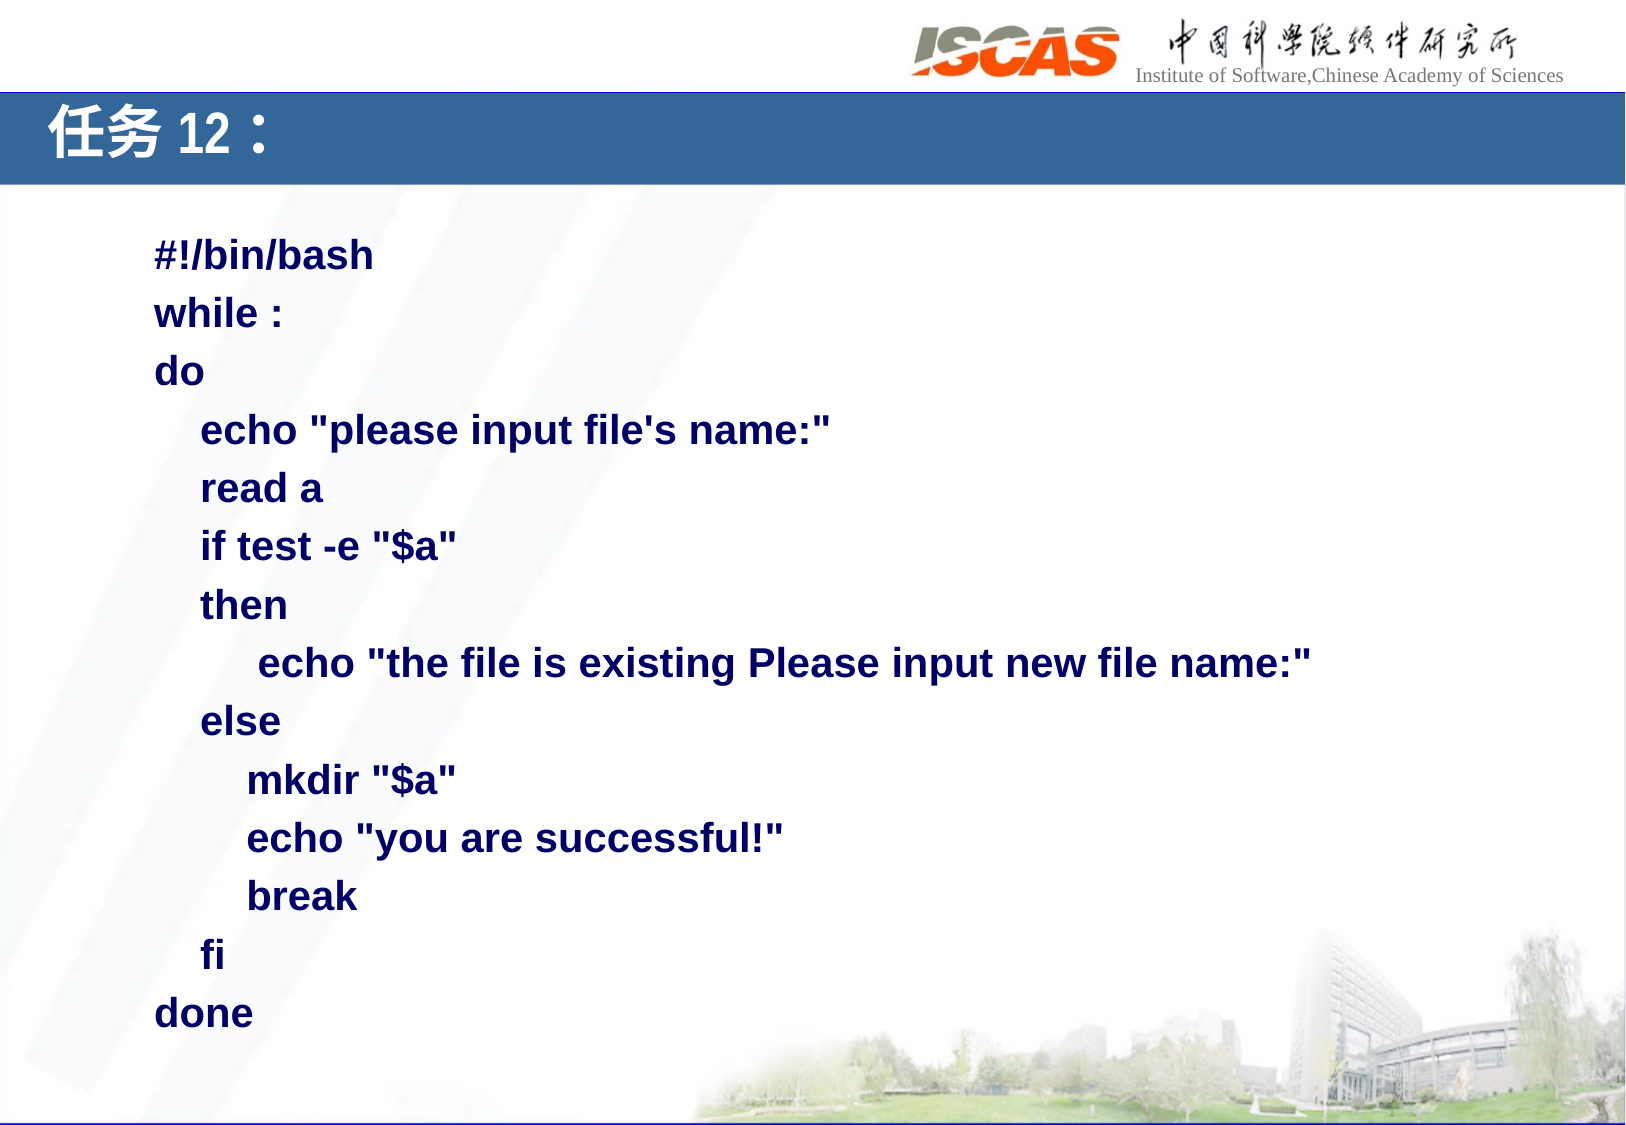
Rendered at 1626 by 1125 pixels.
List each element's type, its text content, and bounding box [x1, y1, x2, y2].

picture [1166, 15, 1519, 71]
picture [907, 18, 1132, 87]
title 任务12： [0, 93, 1625, 185]
picture [0, 92, 1626, 1125]
list #!/bin/bash while : do echo "please input file's name:" read a if test -e "$a" then echo "the file is existing Please input new file name:" else mkdir "$a" echo "you are successful!" break fi done [139, 219, 1492, 976]
